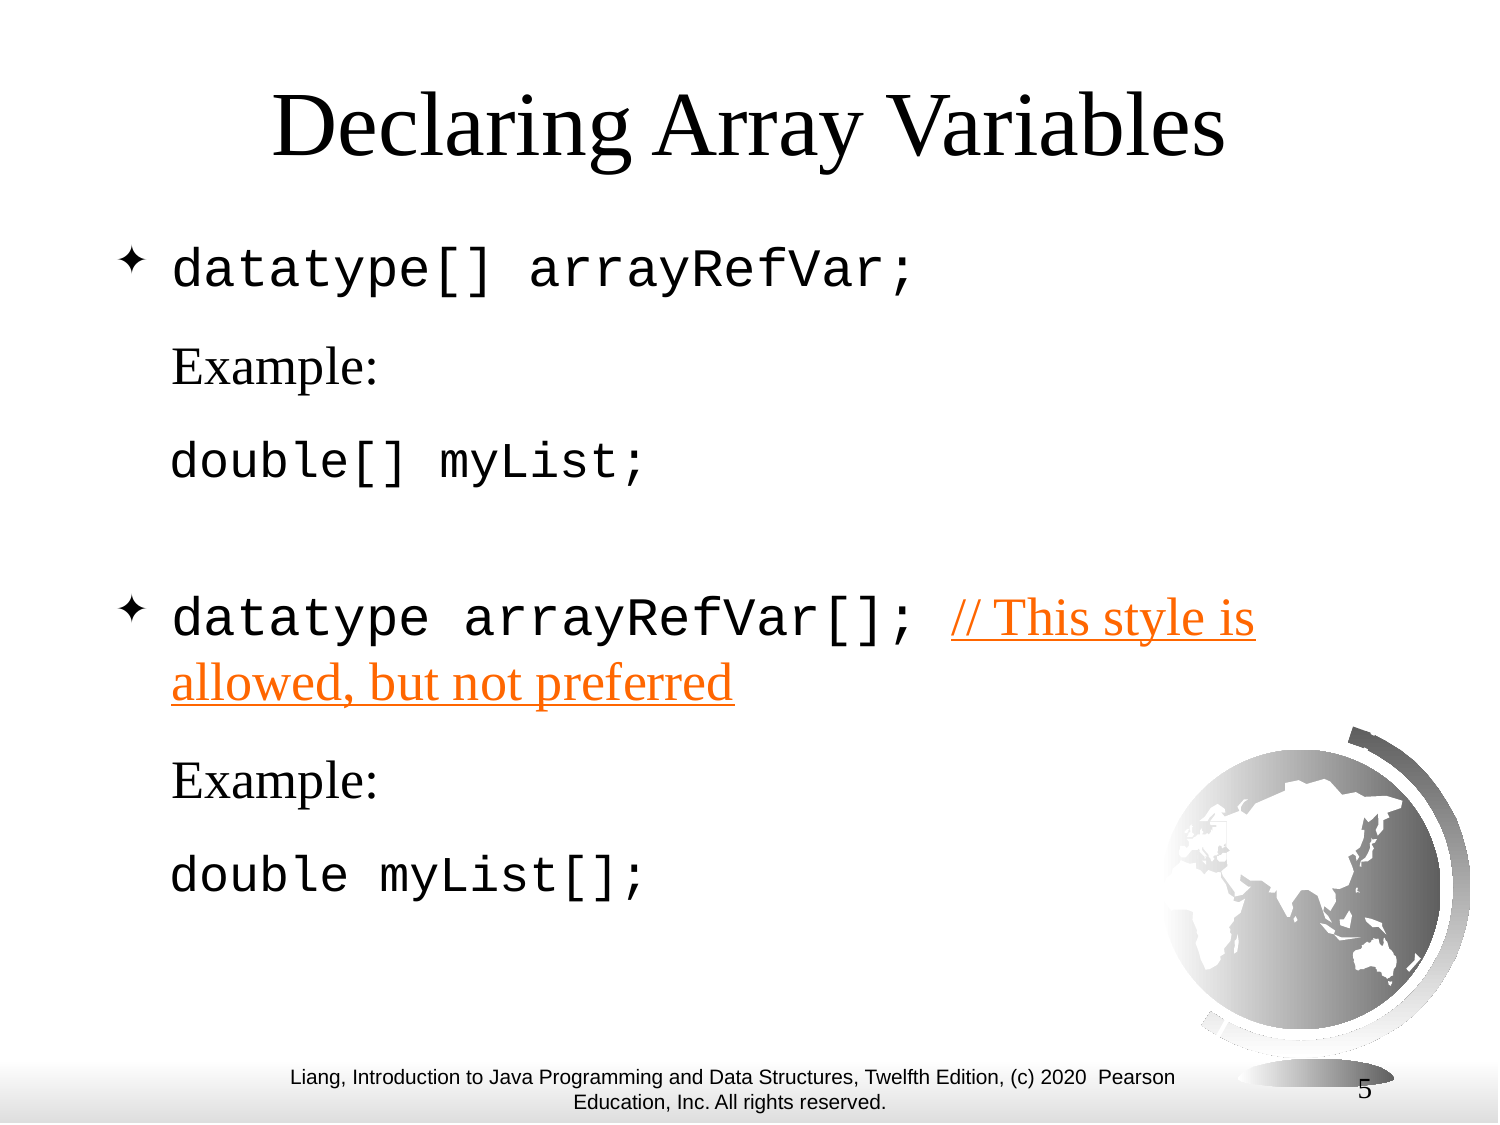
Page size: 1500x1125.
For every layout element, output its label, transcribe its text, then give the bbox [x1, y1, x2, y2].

slide_number 5 [1074, 1049, 1388, 1125]
title Declaring Array Variables [112, 50, 1388, 188]
list datatype[] arrayRefVar; Example: double[] myList; datatype arrayRefVar[]; // This style is allowed, but not preferred Example: double myList[]; [99, 224, 1363, 1000]
